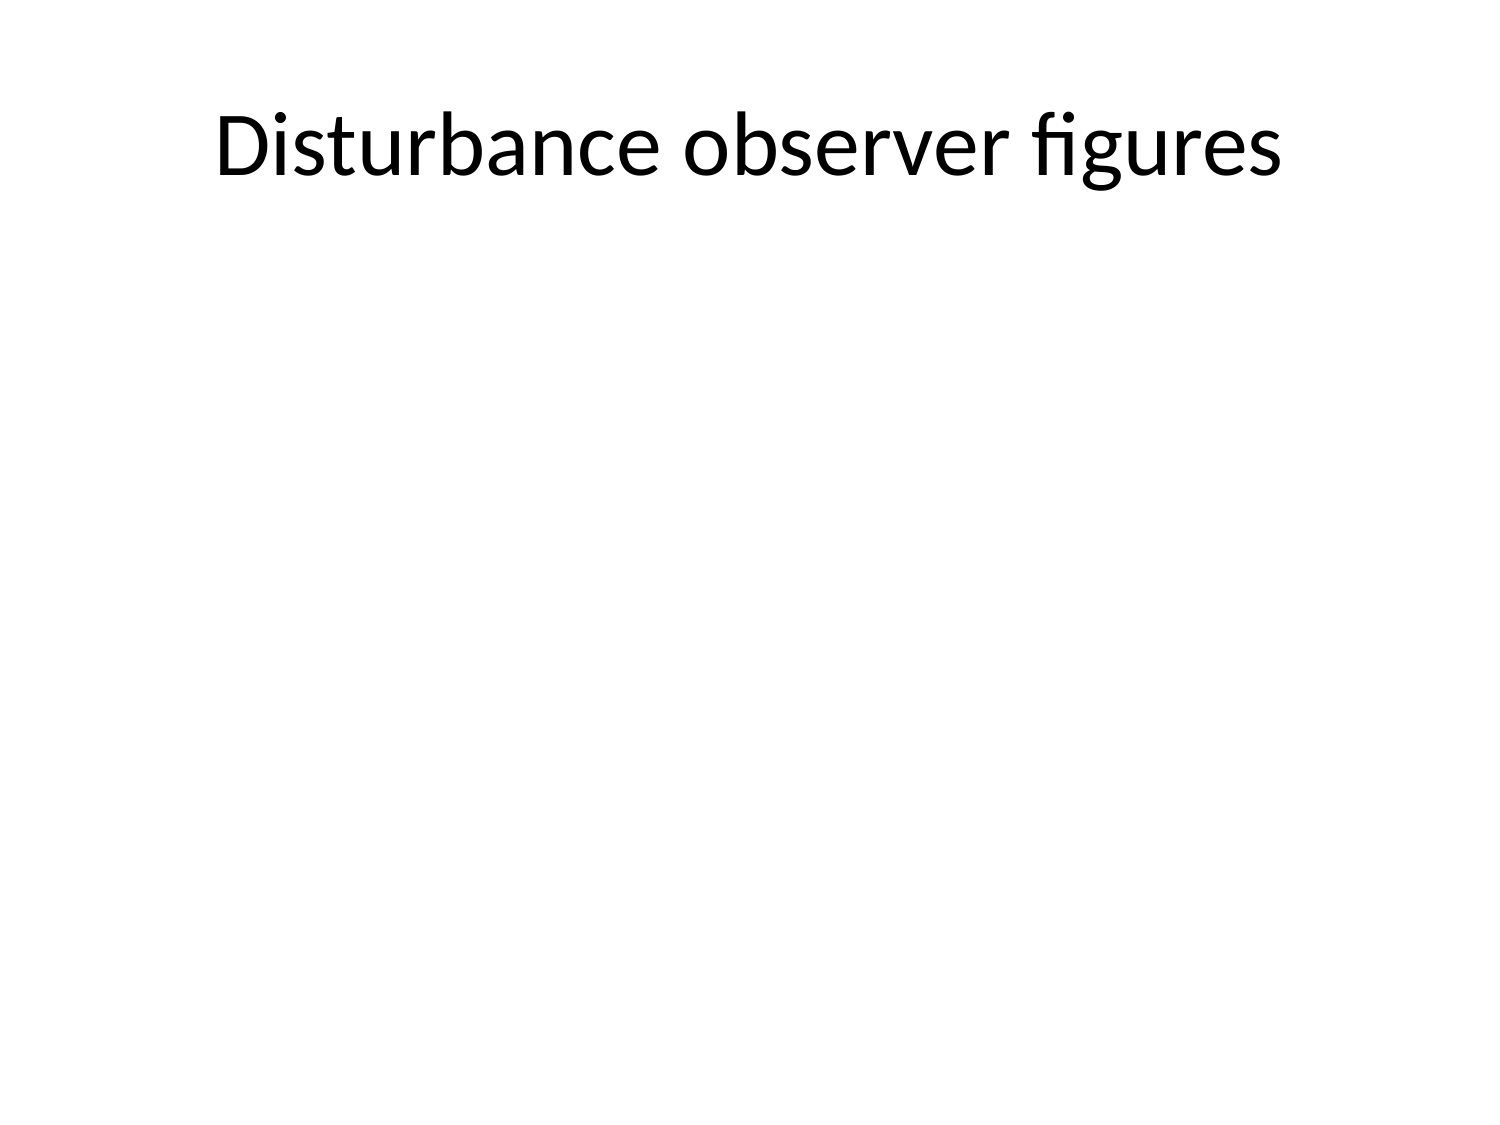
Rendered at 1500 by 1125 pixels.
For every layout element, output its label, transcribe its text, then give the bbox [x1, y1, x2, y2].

title Disturbance observer figures [75, 45, 1425, 233]
